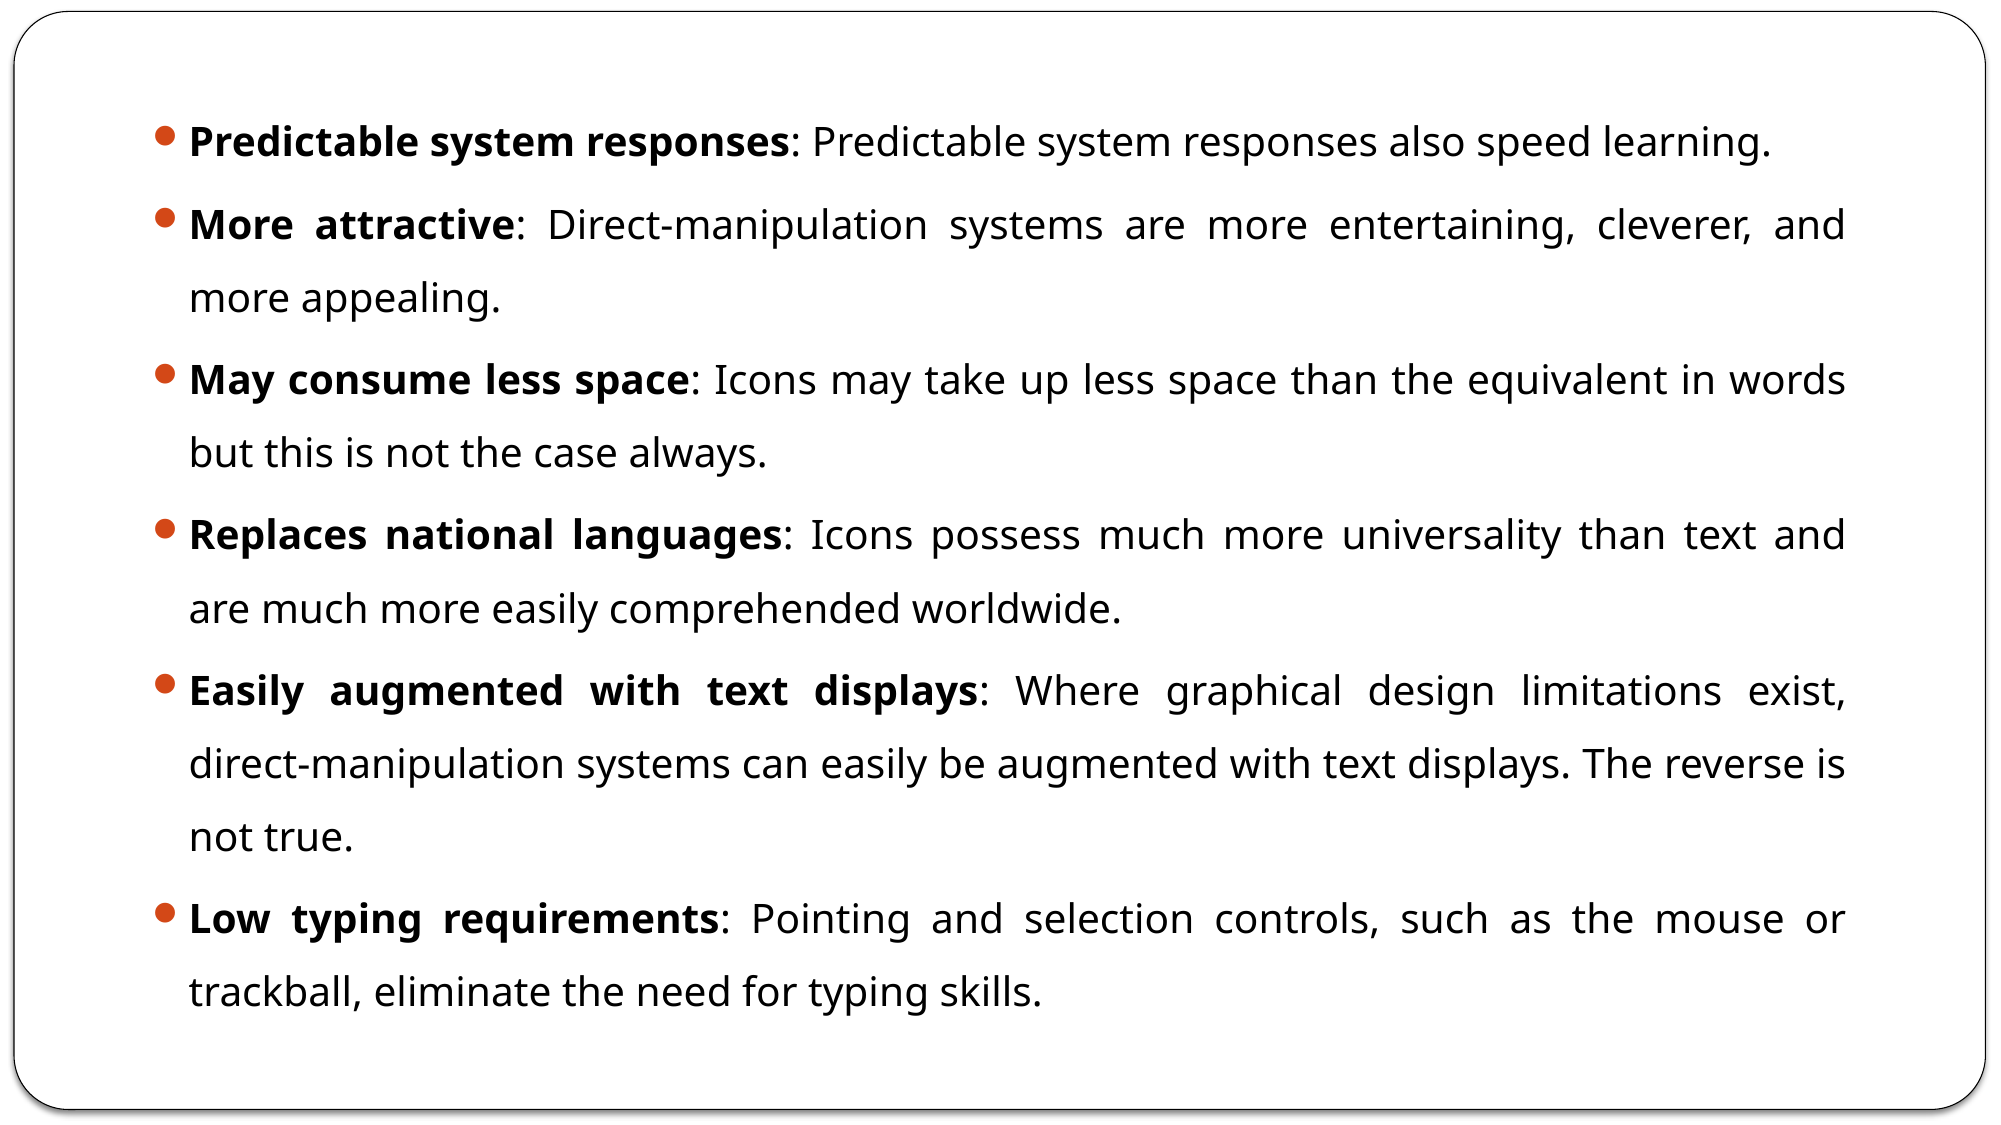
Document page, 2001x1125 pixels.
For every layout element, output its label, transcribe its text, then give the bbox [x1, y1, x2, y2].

list Predictable system responses: Predictable system responses also speed learning. More attractive: Direct-manipulation systems are more entertaining, cleverer, and more appealing. May consume less space: Icons may take up less space than the equivalent in words but this is not the case always. Replaces national languages: Icons possess much more universality than text and are much more easily comprehended worldwide. Easily augmented with text displays: Where graphical design limitations exist, direct-manipulation systems can easily be augmented with text displays. The reverse is not true. Low typing requirements: Pointing and selection controls, such as the mouse or trackball, eliminate the need for typing skills. [137, 84, 1863, 1039]
